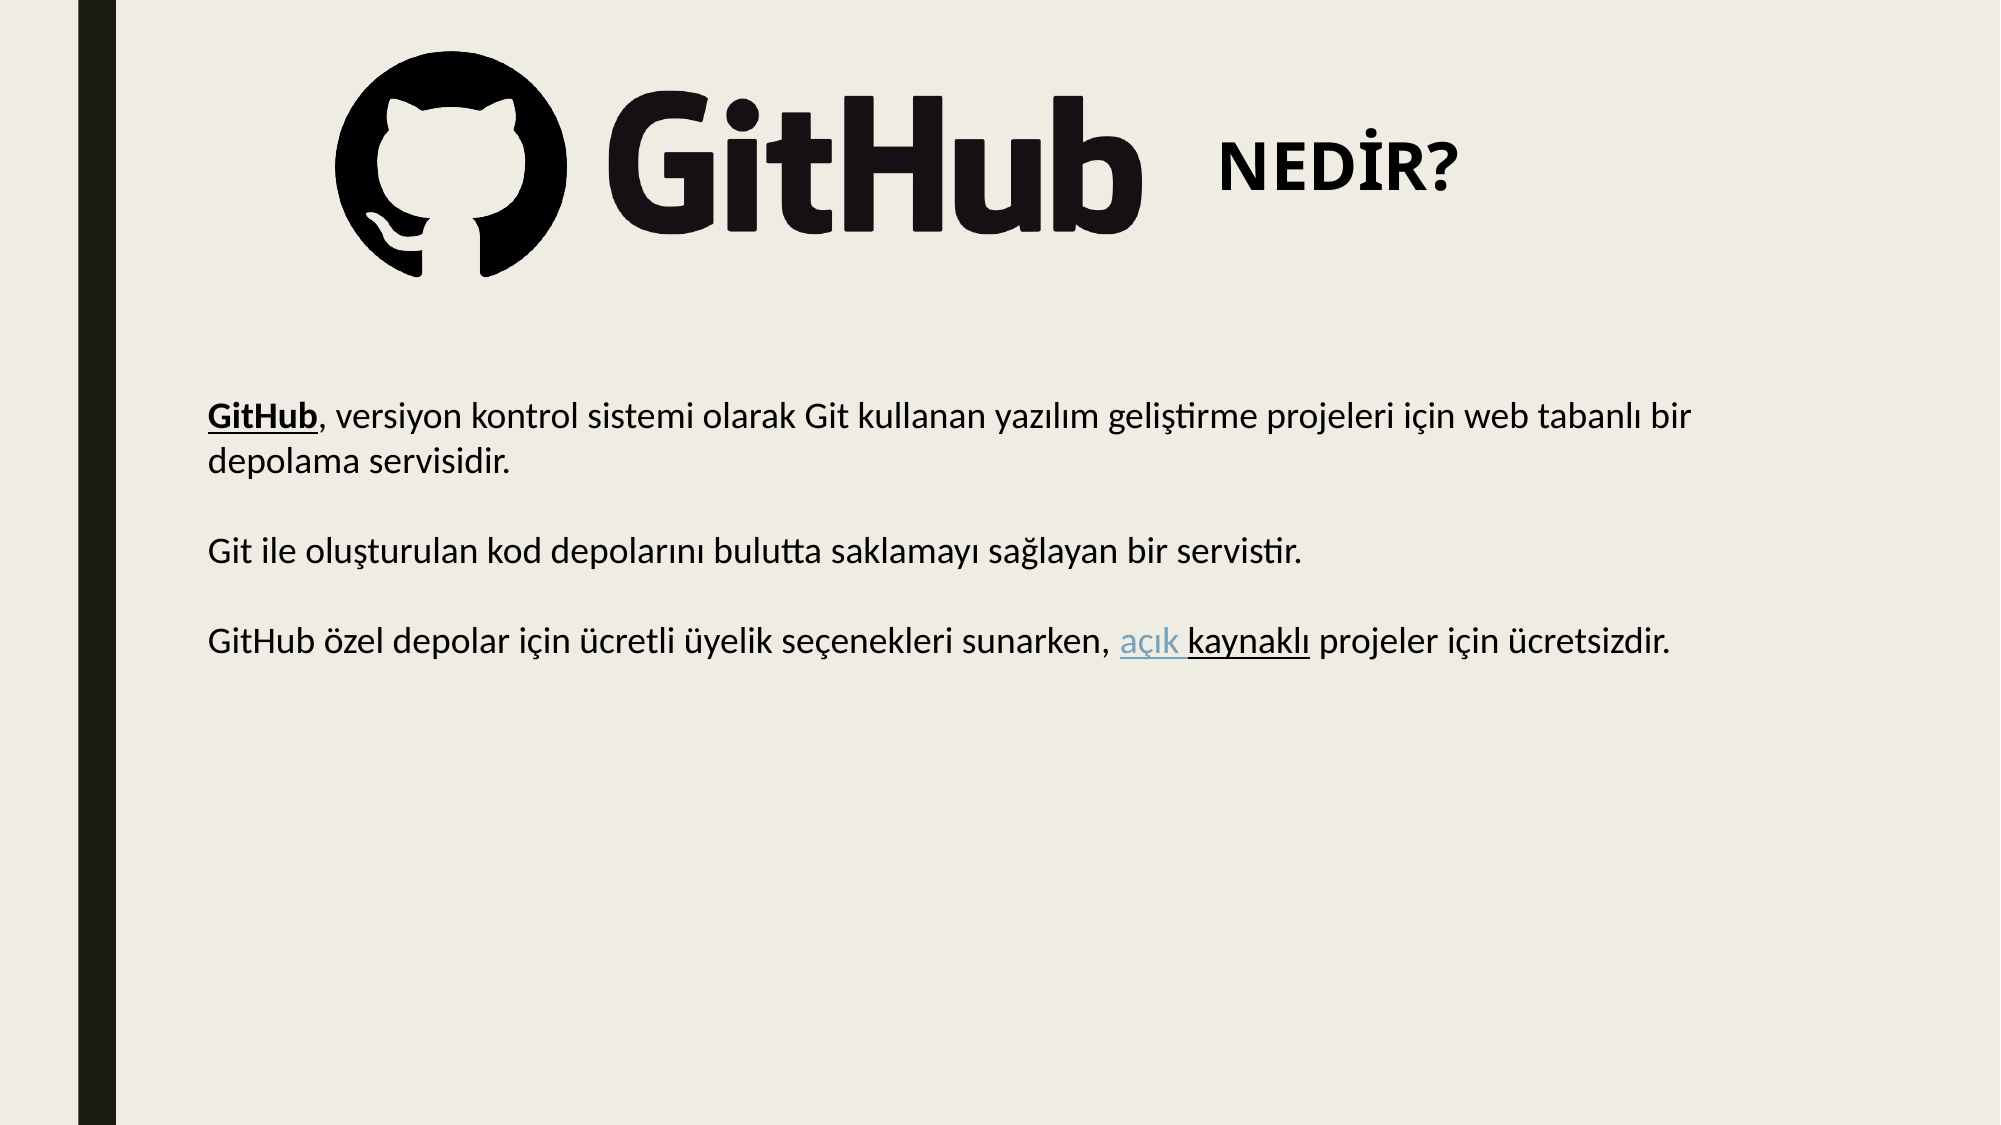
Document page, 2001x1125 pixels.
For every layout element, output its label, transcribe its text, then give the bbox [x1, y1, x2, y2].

text_box NEDİR? [1202, 116, 1725, 211]
text_box GitHub, versiyon kontrol sistemi olarak Git kullanan yazılım geliştirme projeleri için web tabanlı bir depolama servisidir. Git ile oluşturulan kod depolarını bulutta saklamayı sağlayan bir servistir. GitHub özel depolar için ücretli üyelik seçenekleri sunarken, açık kaynaklı projeler için ücretsizdir. [193, 384, 1753, 714]
picture [334, 37, 1184, 291]
